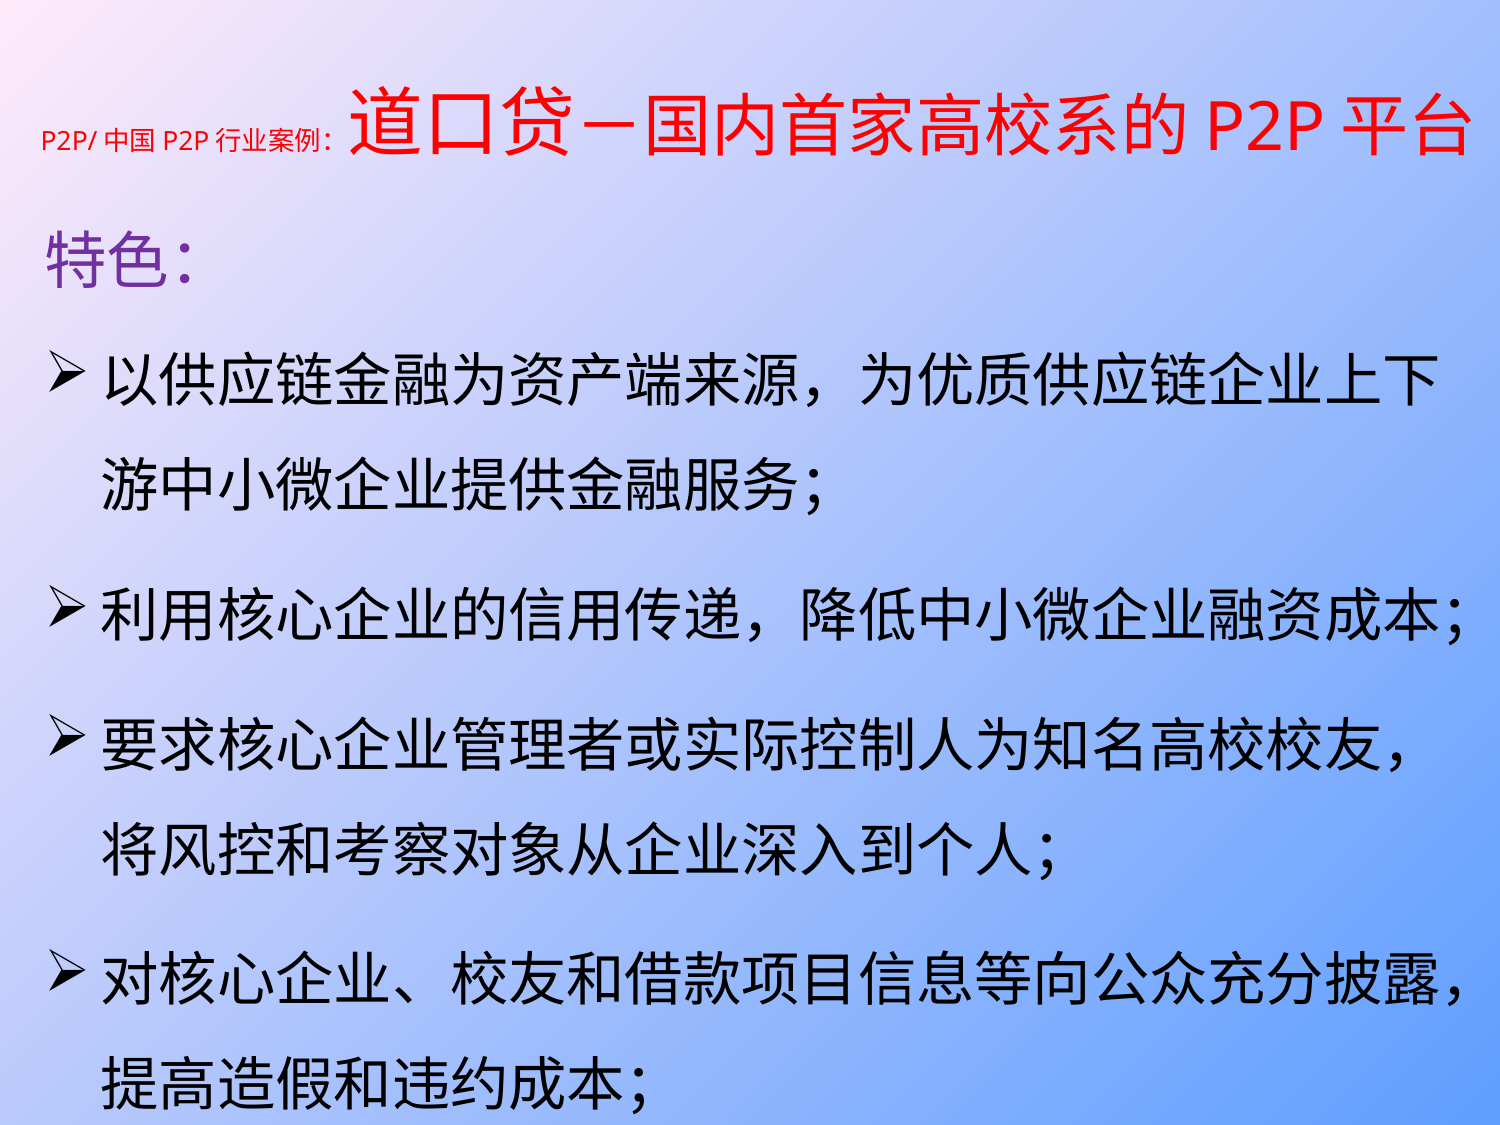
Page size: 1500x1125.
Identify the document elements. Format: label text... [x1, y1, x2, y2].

title P2P/中国P2P行业案例：道口贷－国内首家高校系的P2P平台 [17, 26, 1500, 214]
list 特色： 以供应链金融为资产端来源，为优质供应链企业上下游中小微企业提供金融服务； 利用核心企业的信用传递，降低中小微企业融资成本； 要求核心企业管理者或实际控制人为知名高校校友，将风控和考察对象从企业深入到个人； 对核心企业、校友和借款项目信息等向公众充分披露，提高造假和违约成本； [29, 213, 1483, 1125]
